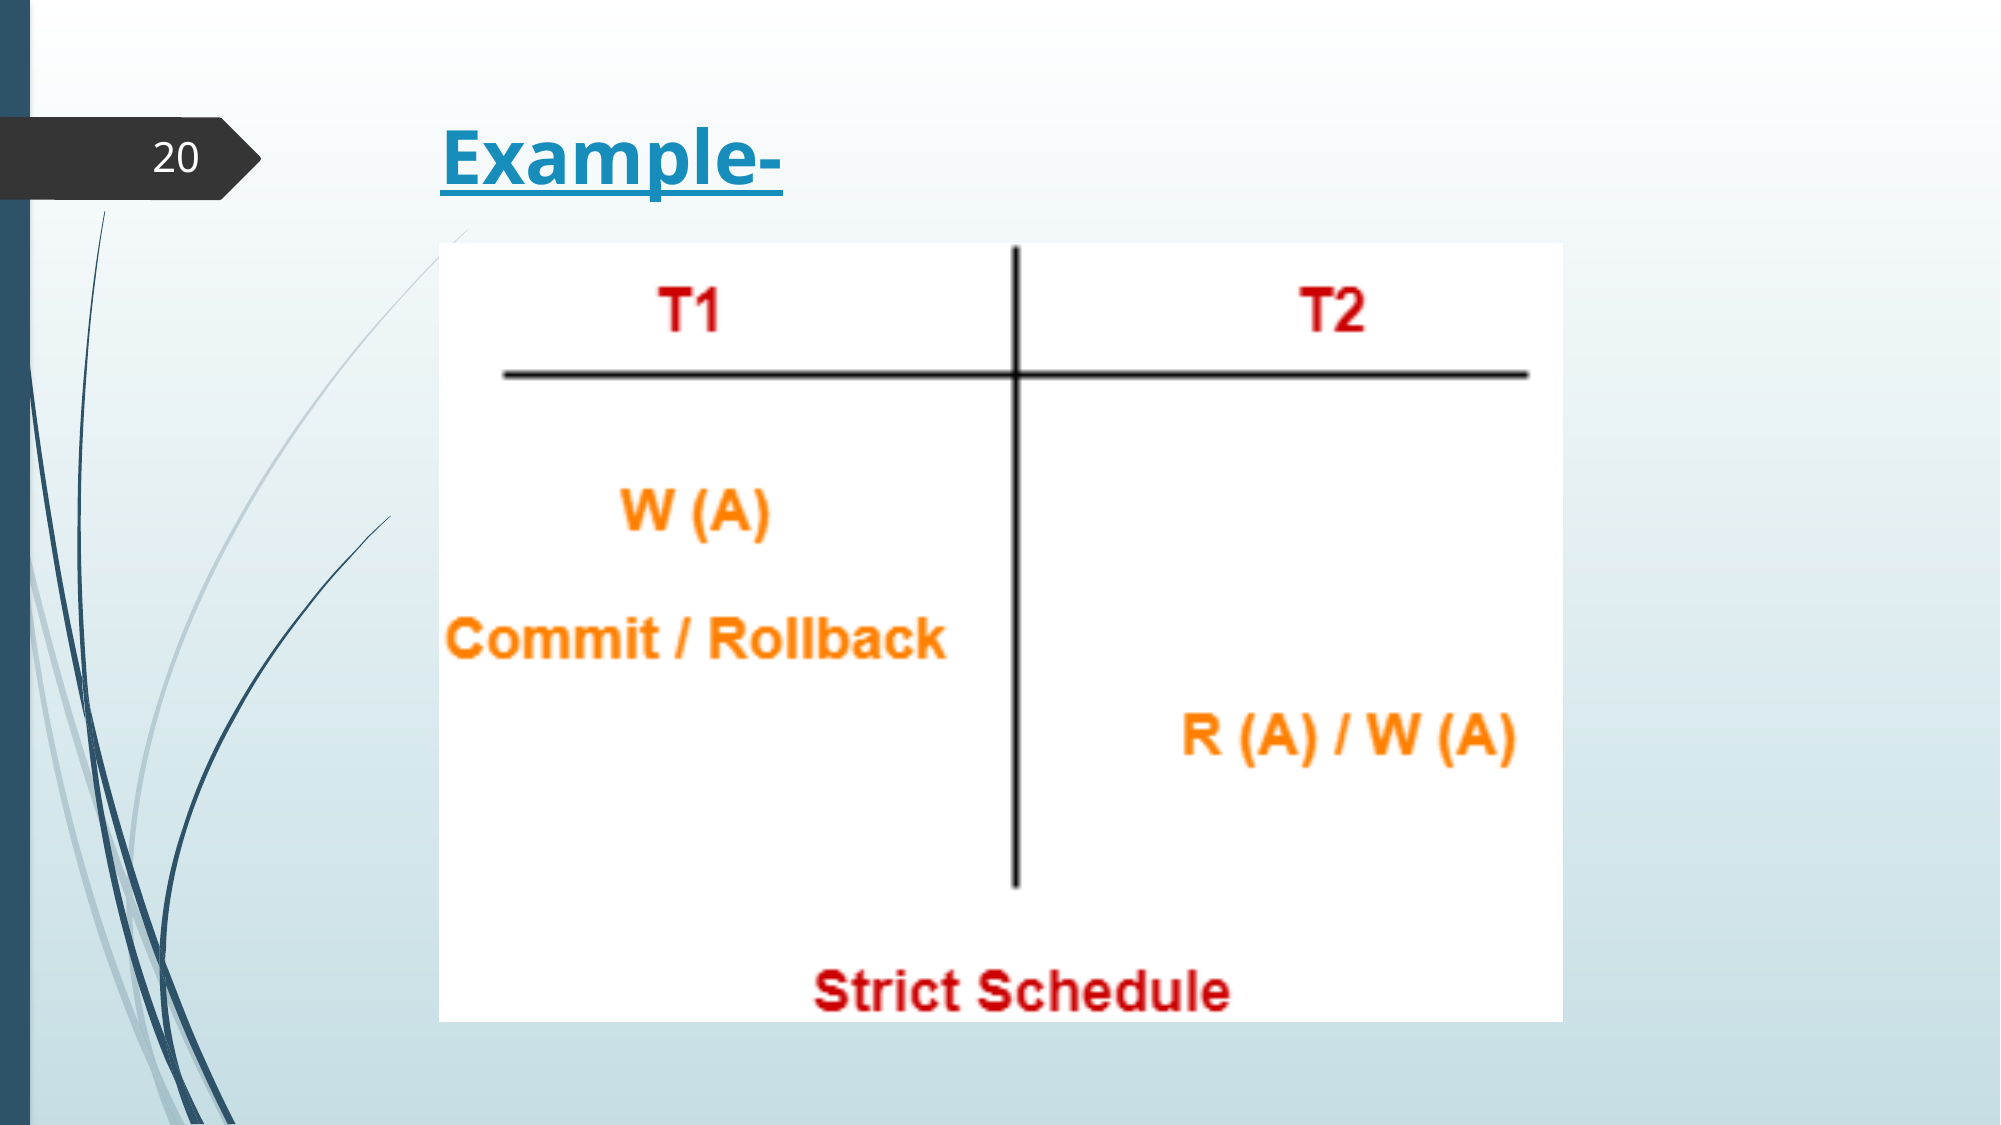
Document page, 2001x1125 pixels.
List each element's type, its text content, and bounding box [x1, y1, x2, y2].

title Example- [425, 102, 1888, 313]
picture [438, 243, 1563, 1022]
slide_number 20 [87, 129, 216, 189]
